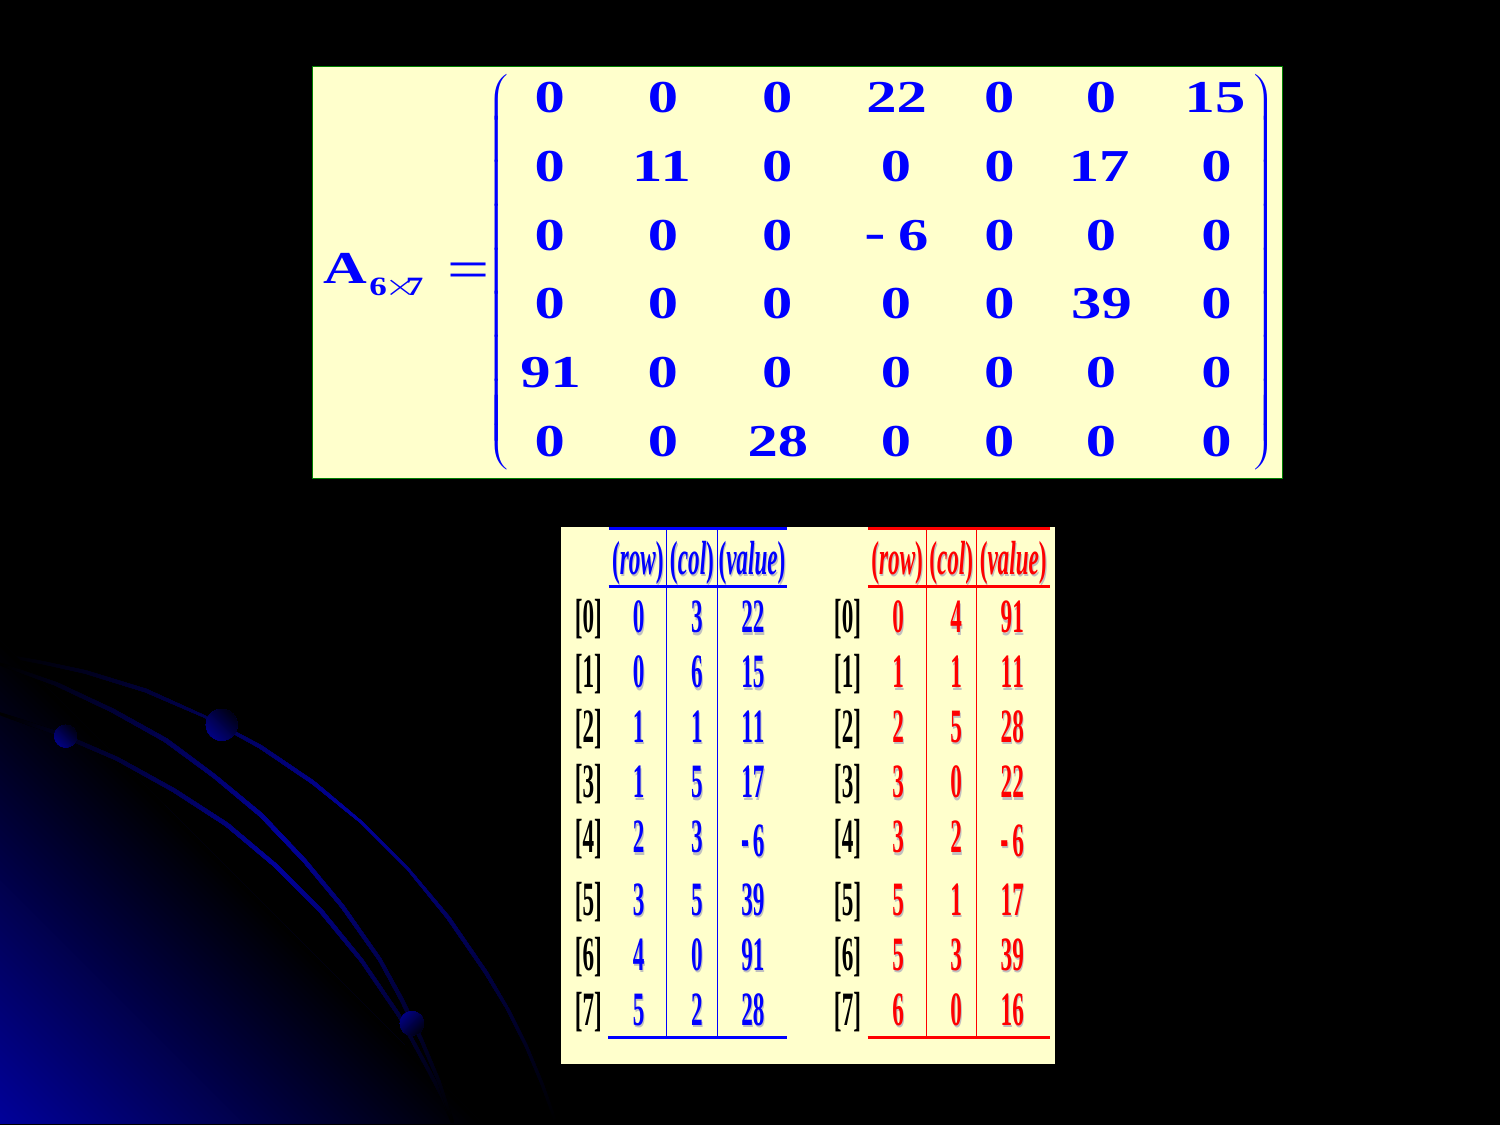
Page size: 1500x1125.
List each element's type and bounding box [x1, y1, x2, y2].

text_box [560, 526, 1056, 1065]
text_box [312, 66, 1283, 479]
